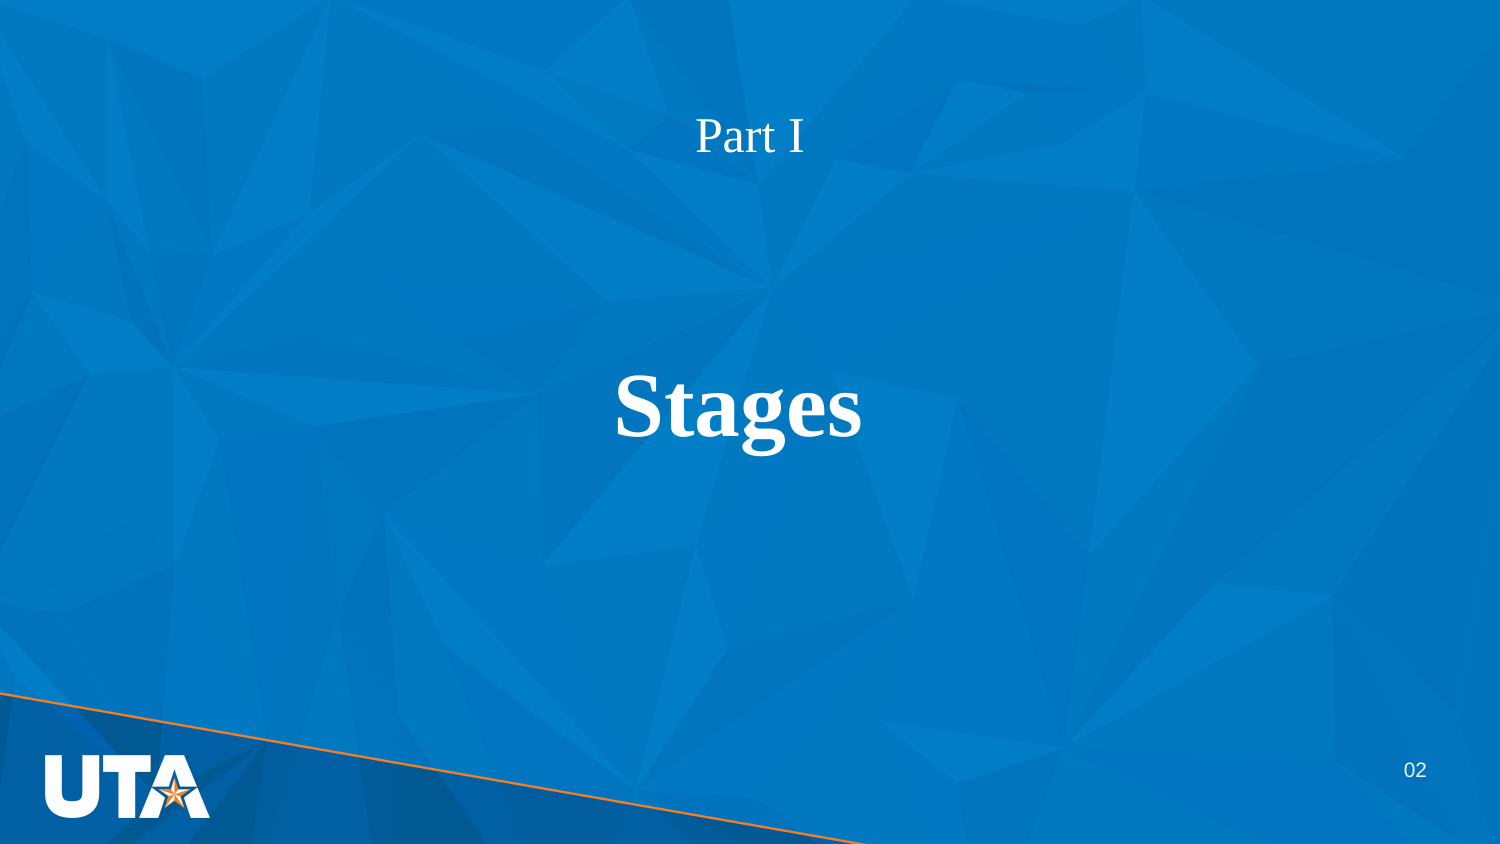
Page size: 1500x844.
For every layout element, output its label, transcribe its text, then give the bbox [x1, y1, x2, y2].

text_box 02 [1389, 749, 1442, 789]
title Stages [75, 243, 1425, 611]
picture [0, 0, 1500, 844]
list Part I [75, 95, 1425, 207]
